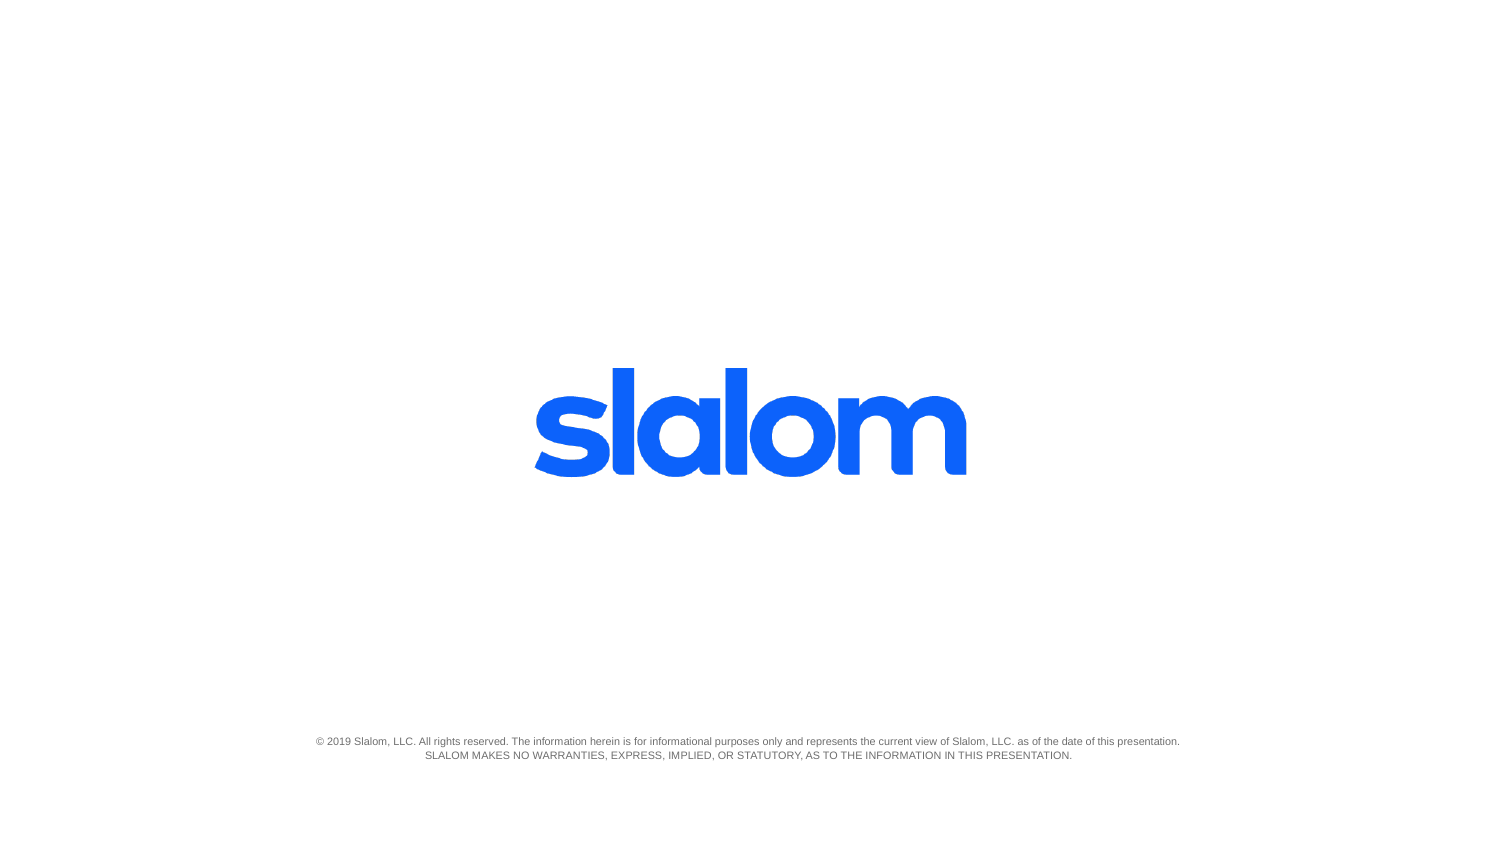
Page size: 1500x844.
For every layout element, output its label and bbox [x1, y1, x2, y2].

picture [531, 365, 969, 479]
